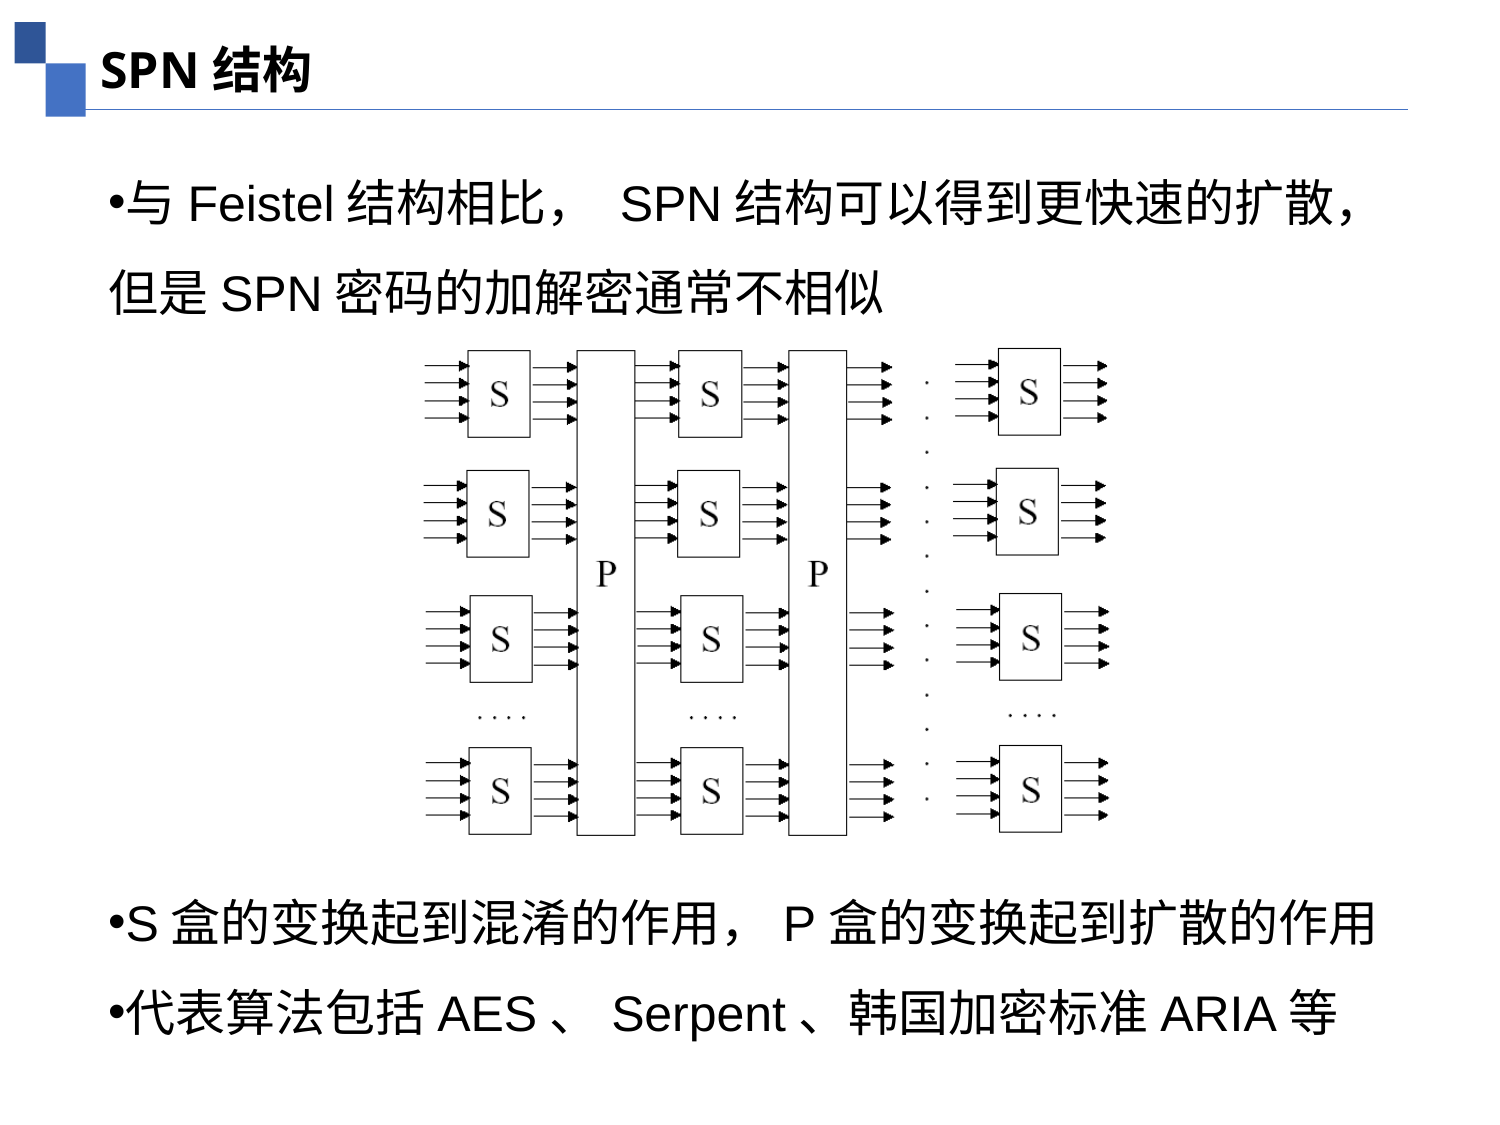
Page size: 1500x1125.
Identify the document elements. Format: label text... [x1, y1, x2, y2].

picture [398, 332, 1137, 852]
text_box 与Feistel结构相比， SPN结构可以得到更快速的扩散，但是SPN密码的加解密通常不相似 S盒的变换起到混淆的作用，P盒的变换起到扩散的作用 代表算法包括AES、Serpent、韩国加密标准ARIA等 [93, 134, 1397, 1050]
text_box SPN结构 [85, 31, 1415, 107]
